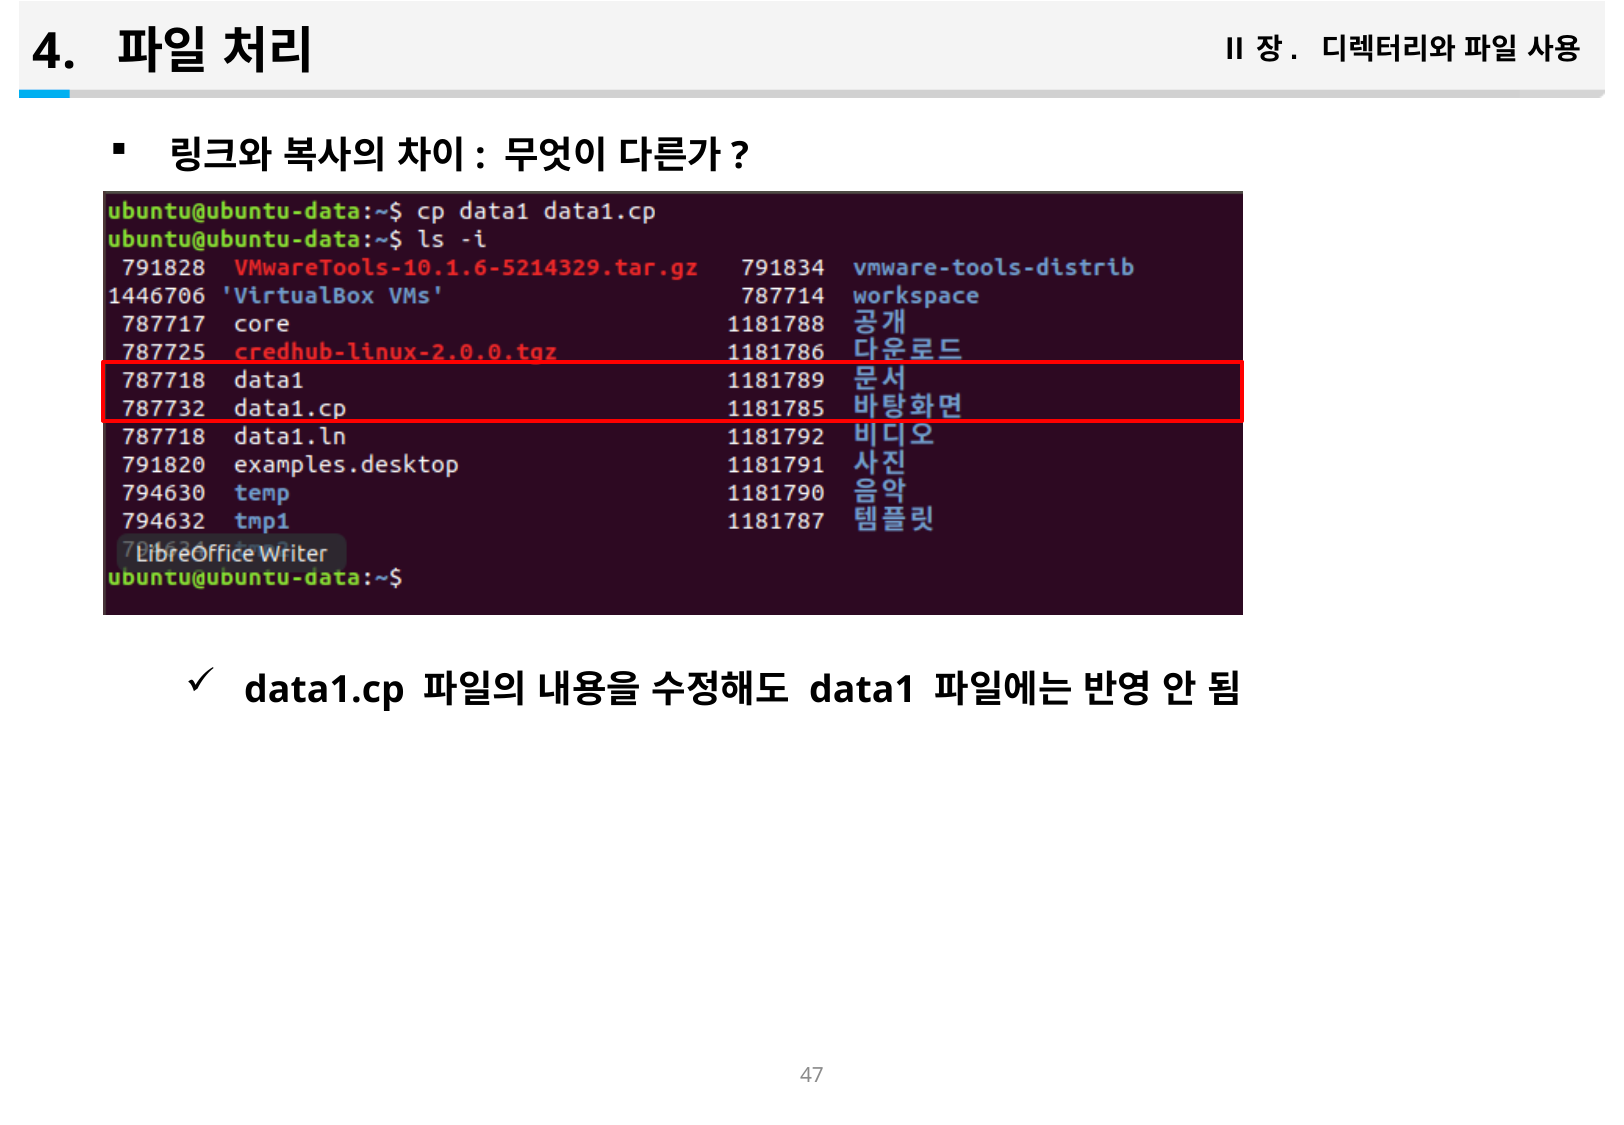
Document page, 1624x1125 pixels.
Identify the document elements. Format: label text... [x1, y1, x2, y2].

text_box Ⅱ장. 디렉터리와 파일 사용 [1204, 22, 1596, 73]
text_box 링크와 복사의 차이: 무엇이 다른가? data1.cp 파일의 내용을 수정해도 data1 파일에는 반영 안 됨 [20, 124, 1602, 718]
list 파일 처리 [17, 11, 1167, 85]
picture [102, 190, 1243, 615]
picture [19, 1, 1605, 98]
slide_number 46 [622, 1045, 1002, 1106]
